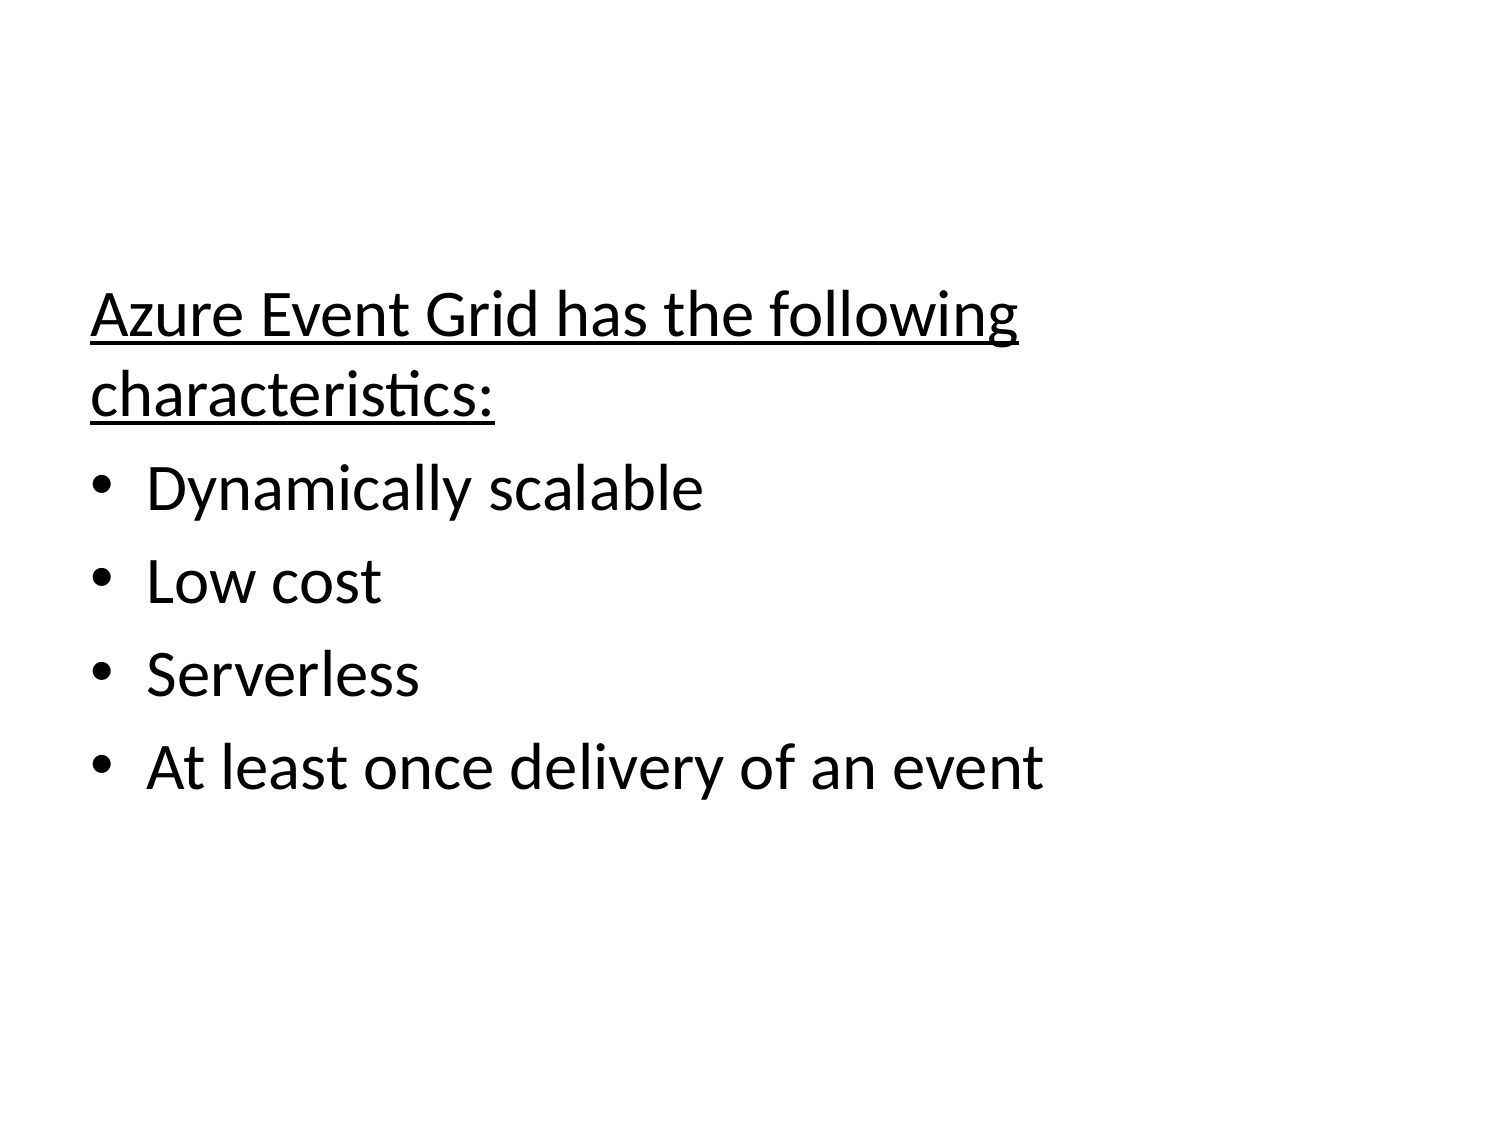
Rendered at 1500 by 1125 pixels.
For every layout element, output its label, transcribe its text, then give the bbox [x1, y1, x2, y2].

list Azure Event Grid has the following characteristics: Dynamically scalable Low cost Serverless At least once delivery of an event [75, 262, 1425, 1005]
